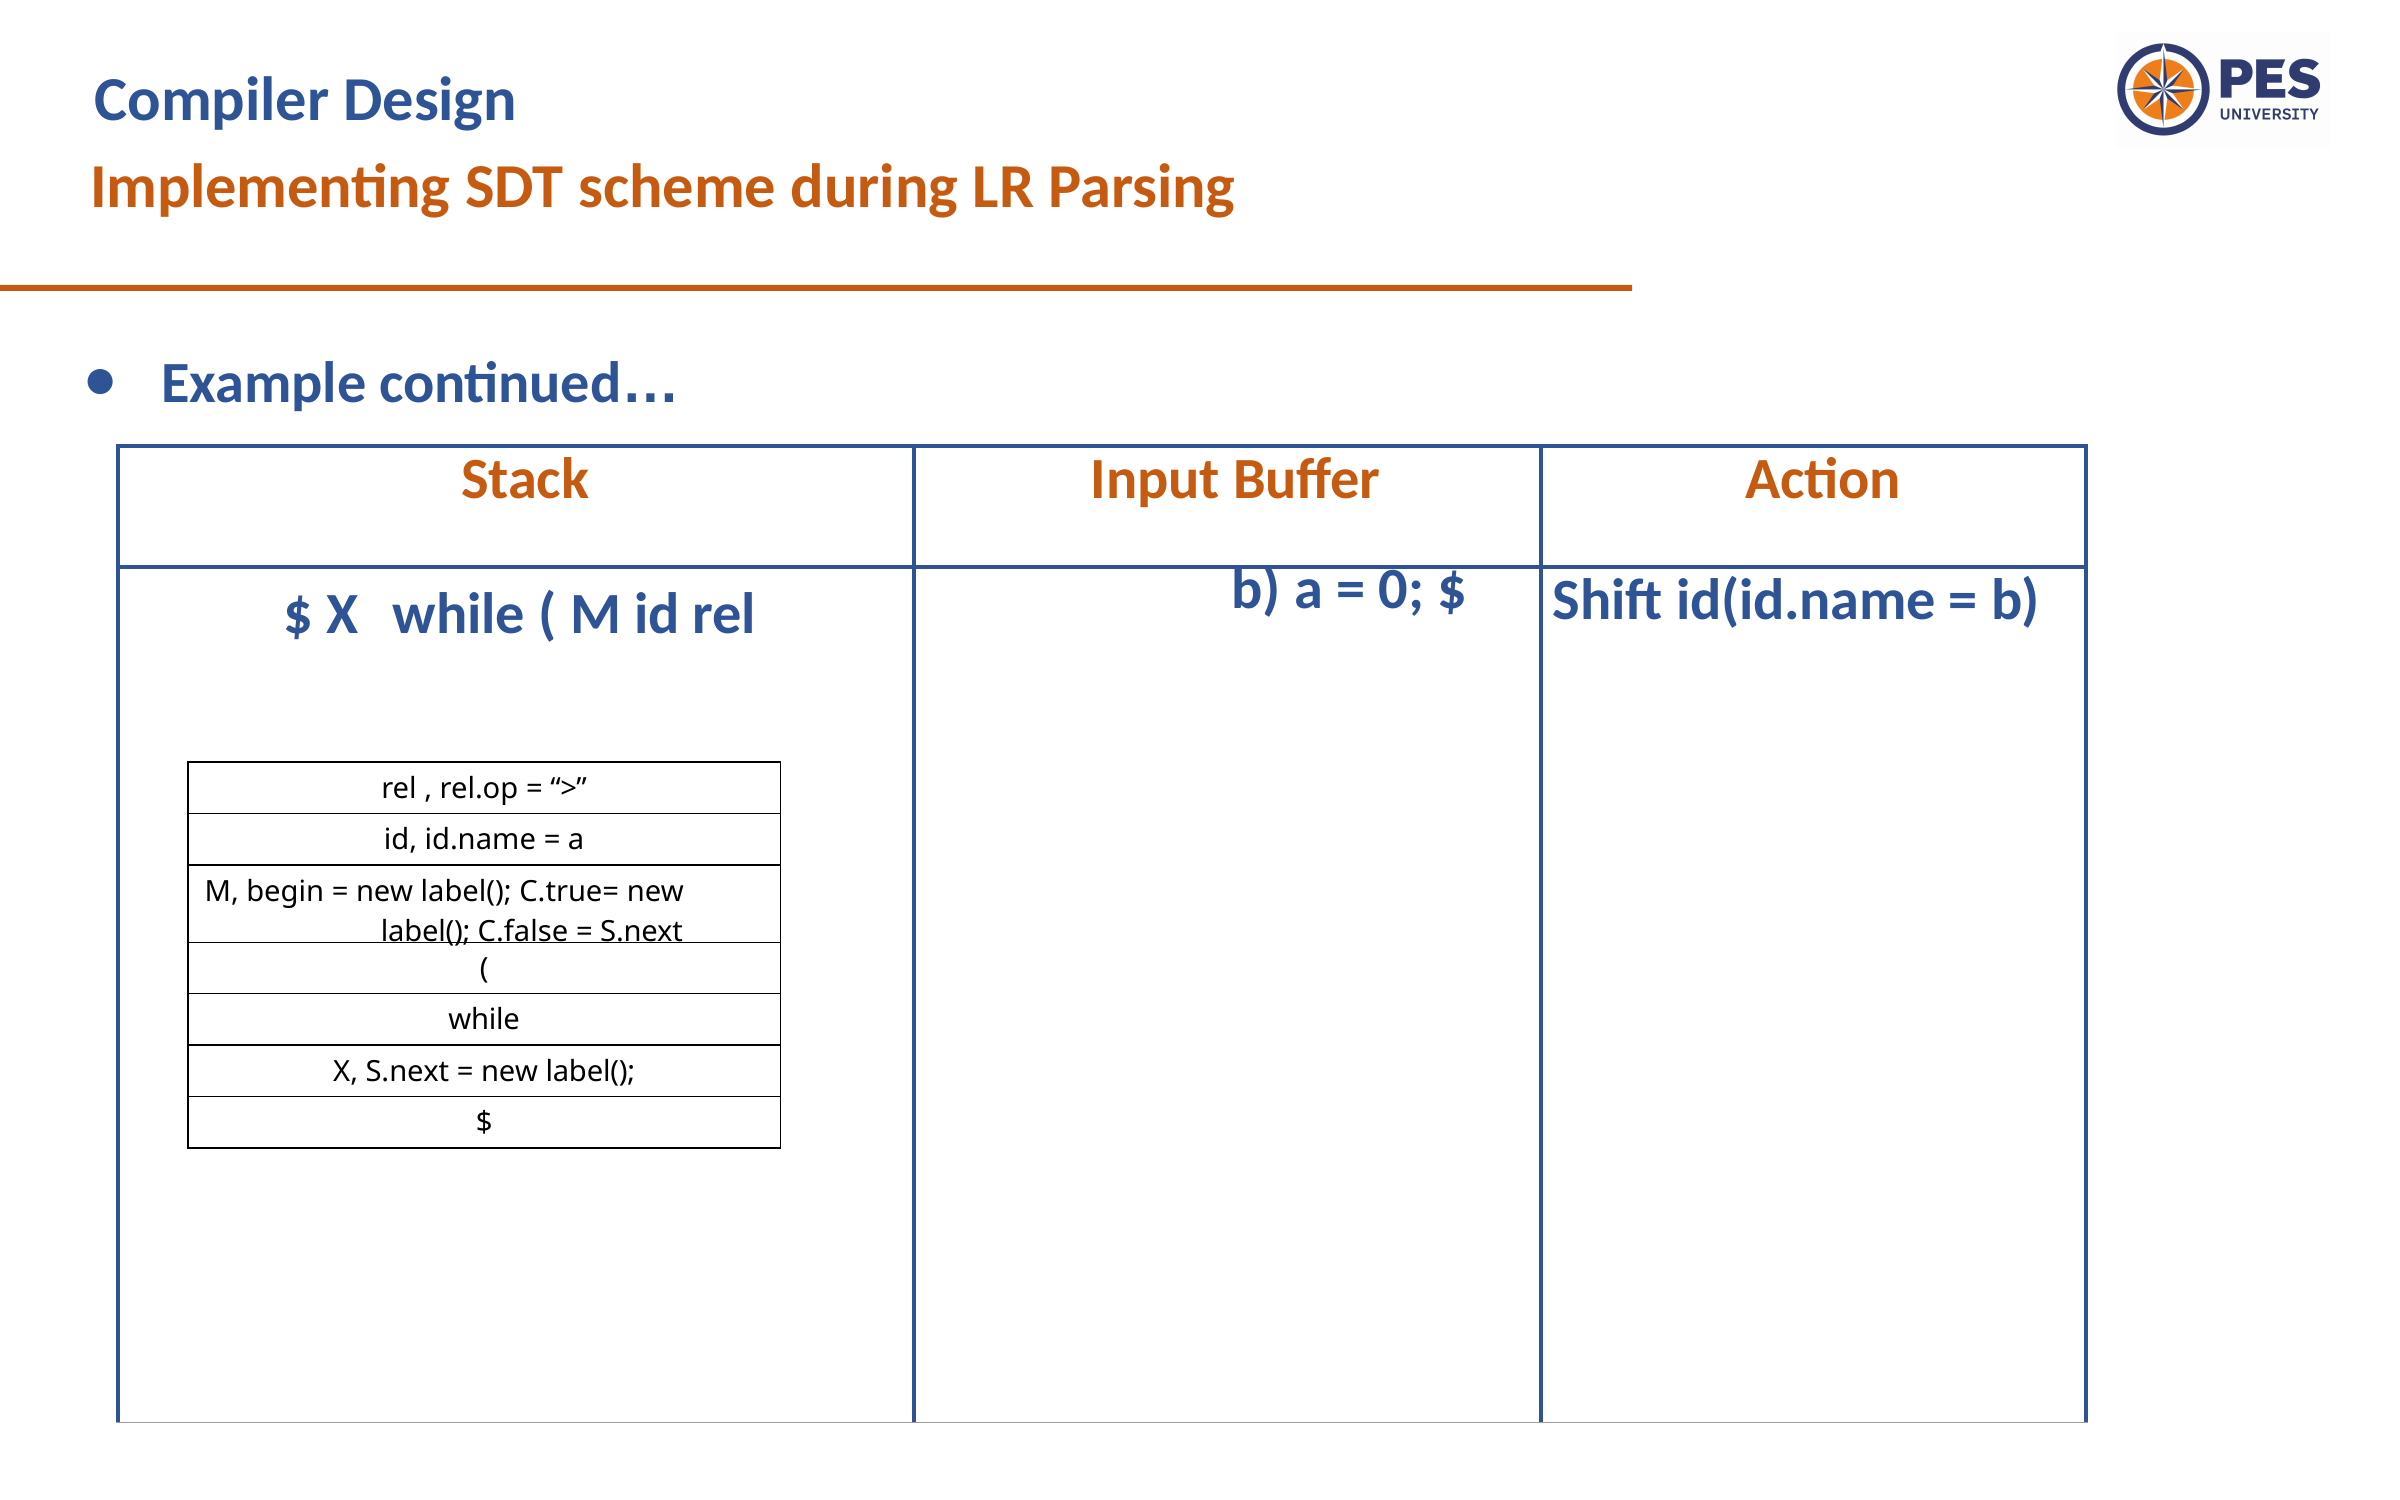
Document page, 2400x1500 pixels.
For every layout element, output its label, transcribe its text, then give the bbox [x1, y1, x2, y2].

table_header Action [1543, 448, 2084, 565]
table_header Stack [120, 448, 912, 565]
table_cell X, S.next = new label(); [189, 1046, 780, 1096]
table_header rel , rel.op = “>” [189, 763, 780, 813]
table_cell $ [189, 1097, 780, 1147]
table_cell while [189, 994, 780, 1044]
table_cell $ X while ( M id rel [120, 569, 912, 1422]
title Compiler Design Implementing SDT scheme during LR Parsing [0, 30, 1635, 309]
table_cell id, id.name = a [189, 814, 780, 864]
table_cell M, begin = new label(); C.true= new label(); C.false = S.next [189, 866, 780, 942]
text_box Example continued… [80, 341, 685, 414]
text_box [0, 284, 1633, 291]
table_cell b) a = 0; $ [916, 569, 1539, 1422]
table_header Input Buffer [916, 448, 1539, 565]
table_cell Shift id(id.name = b) [1543, 569, 2084, 1422]
table_cell ( [189, 943, 780, 993]
picture [2116, 31, 2331, 147]
